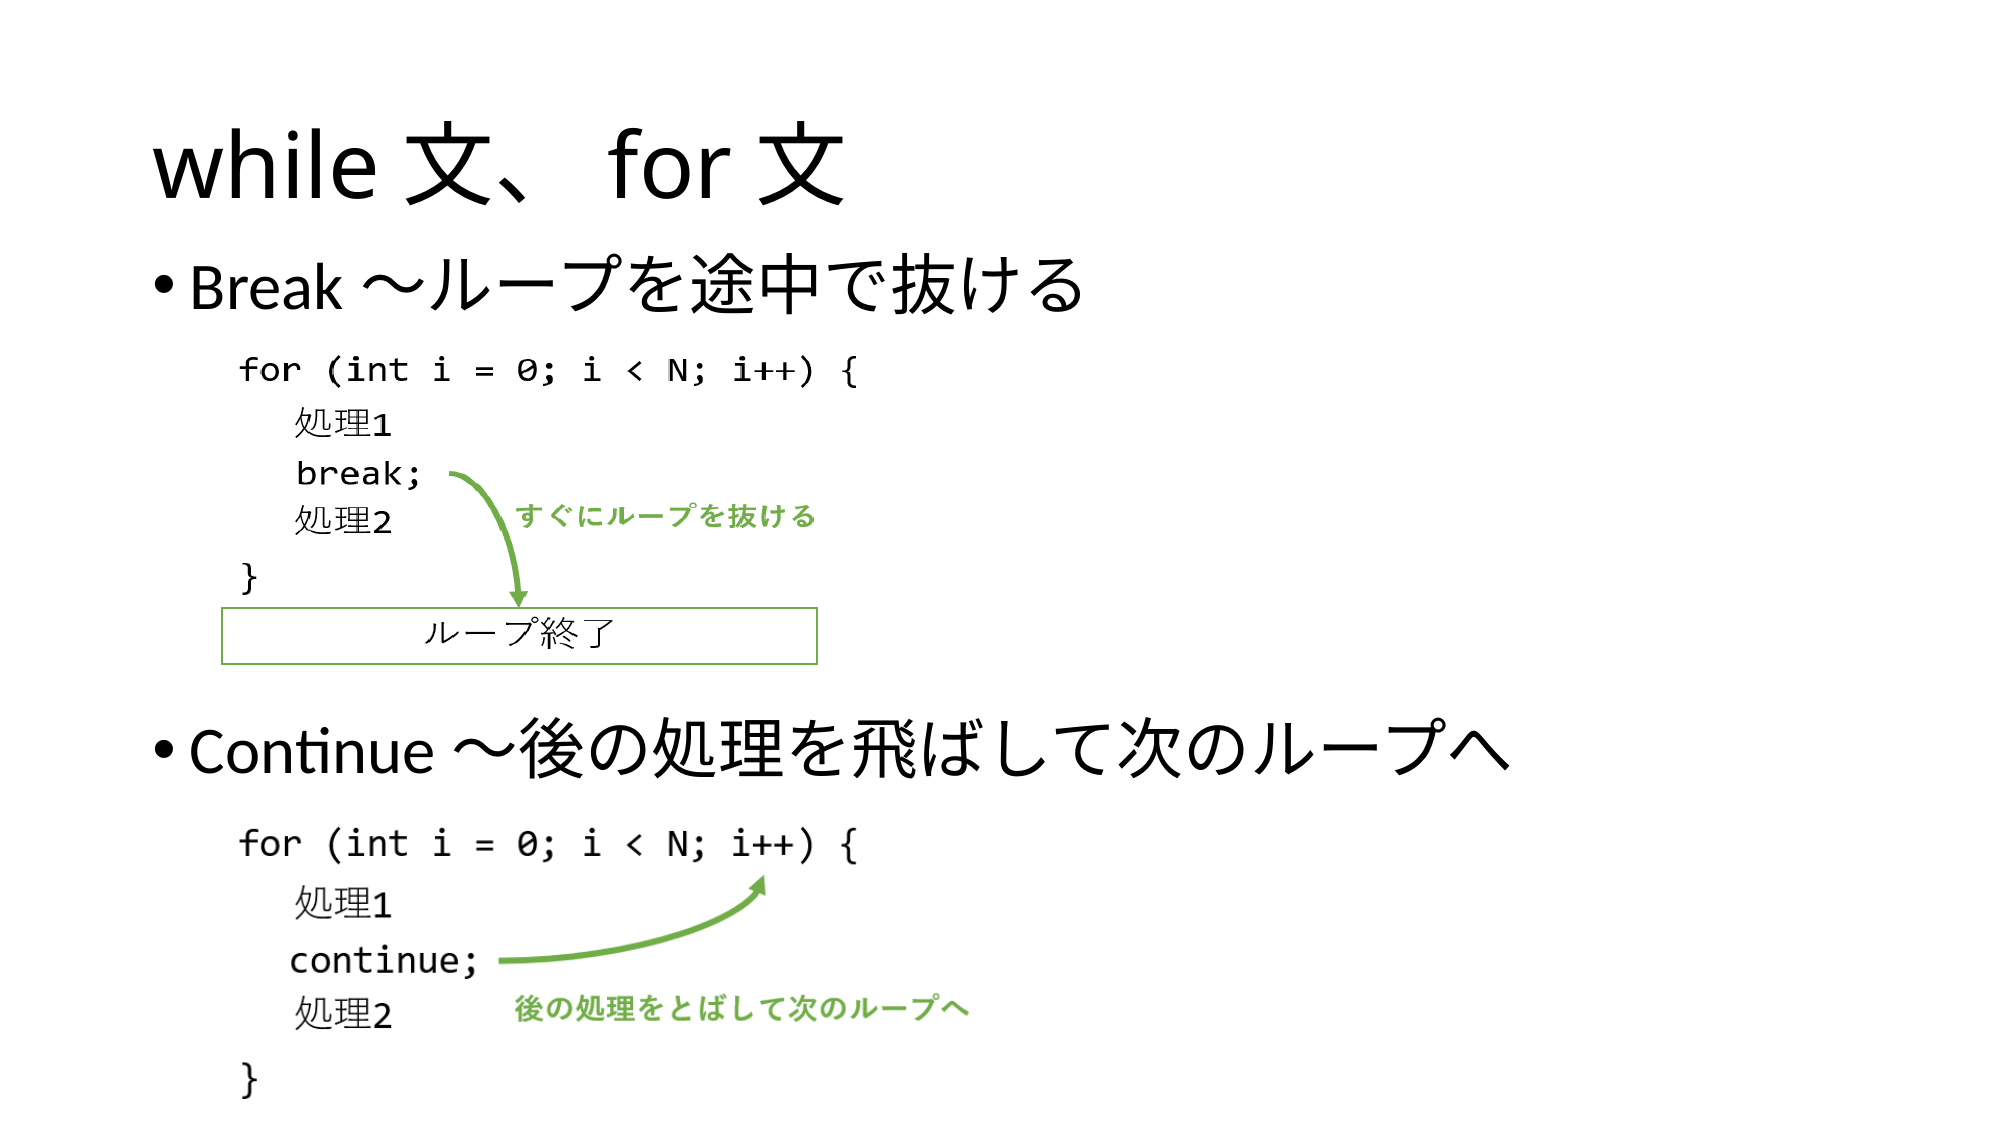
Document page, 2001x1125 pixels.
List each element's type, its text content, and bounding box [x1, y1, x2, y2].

picture [214, 807, 1000, 1125]
picture [214, 338, 885, 677]
text_box Break～ループを途中で抜ける Continue～後の処理を飛ばして次のループへ [137, 278, 1598, 881]
title while文、for文 [137, 59, 1863, 278]
